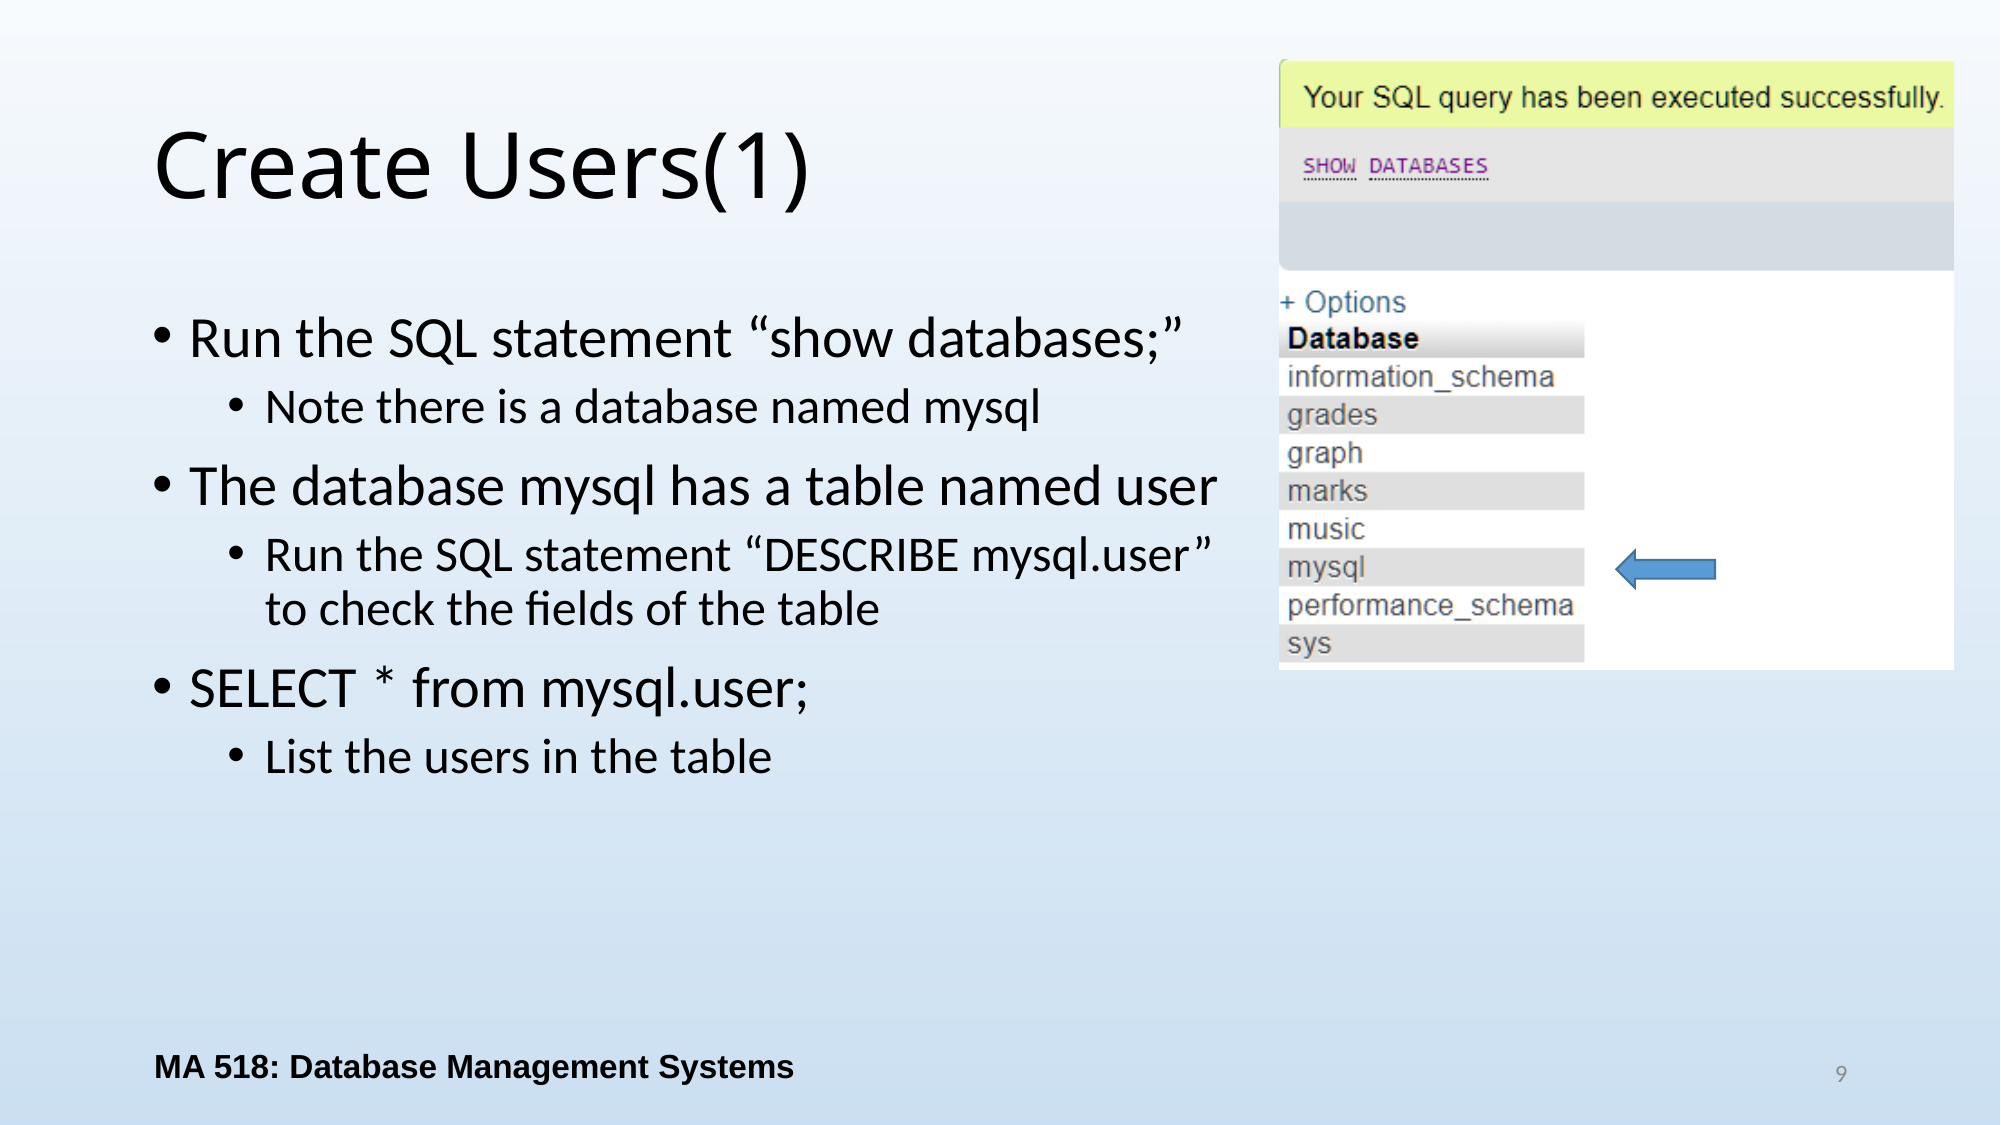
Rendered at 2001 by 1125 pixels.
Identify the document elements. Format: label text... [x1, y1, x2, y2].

picture [1279, 59, 1954, 670]
list Run the SQL statement “show databases;” Note there is a database named mysql The database mysql has a table named user Run the SQL statement “DESCRIBE mysql.user” to check the fields of the table SELECT * from mysql.user; List the users in the table [137, 299, 1256, 1014]
slide_number 9 [1412, 1042, 1863, 1103]
title Create Users(1) [137, 59, 1279, 278]
footer MA 518: Database Management Systems [137, 1035, 813, 1096]
